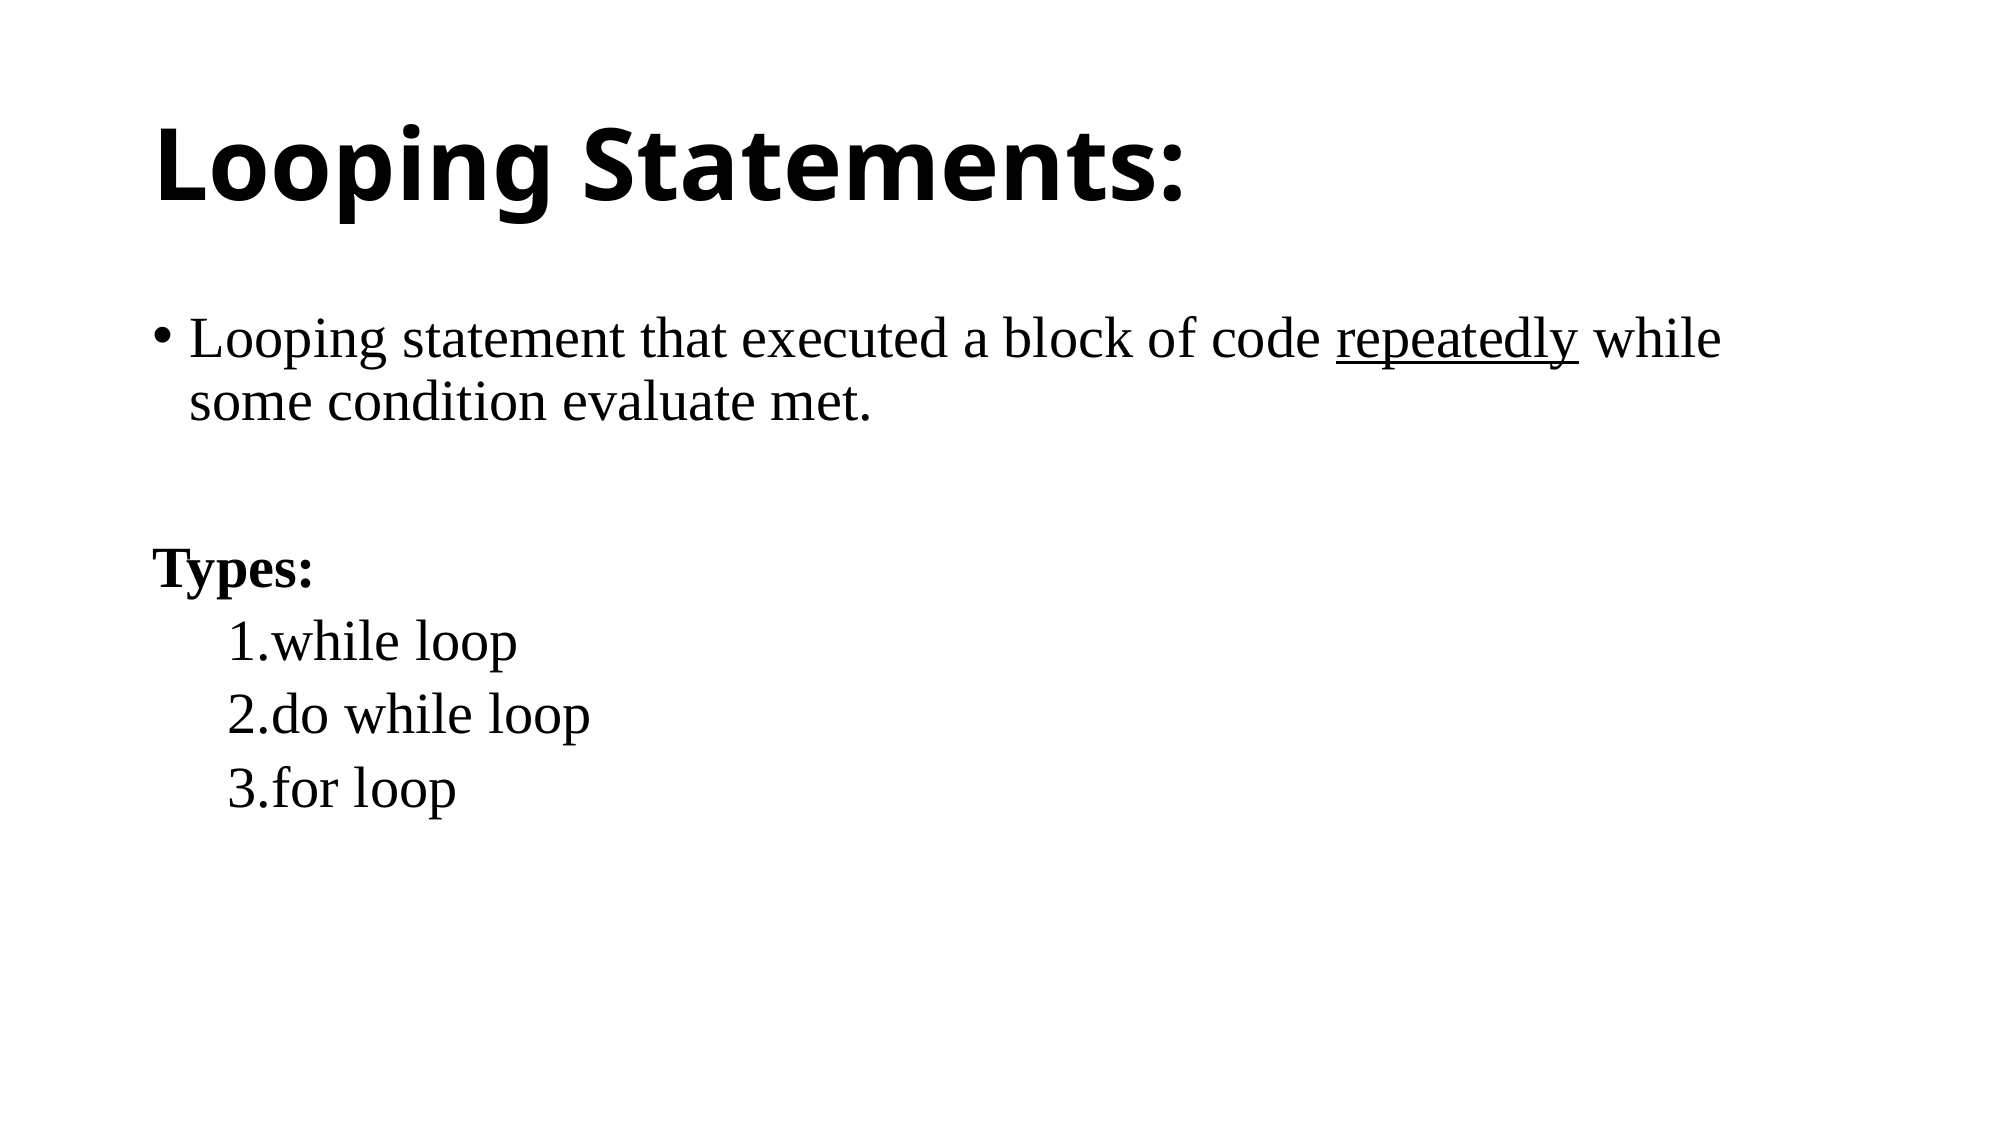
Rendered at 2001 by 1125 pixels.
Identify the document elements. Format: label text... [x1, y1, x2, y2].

list Looping statement that executed a block of code repeatedly while some condition evaluate met. Types: 1.while loop 2.do while loop 3.for loop [137, 299, 1863, 1014]
title Looping Statements: [137, 59, 1863, 278]
